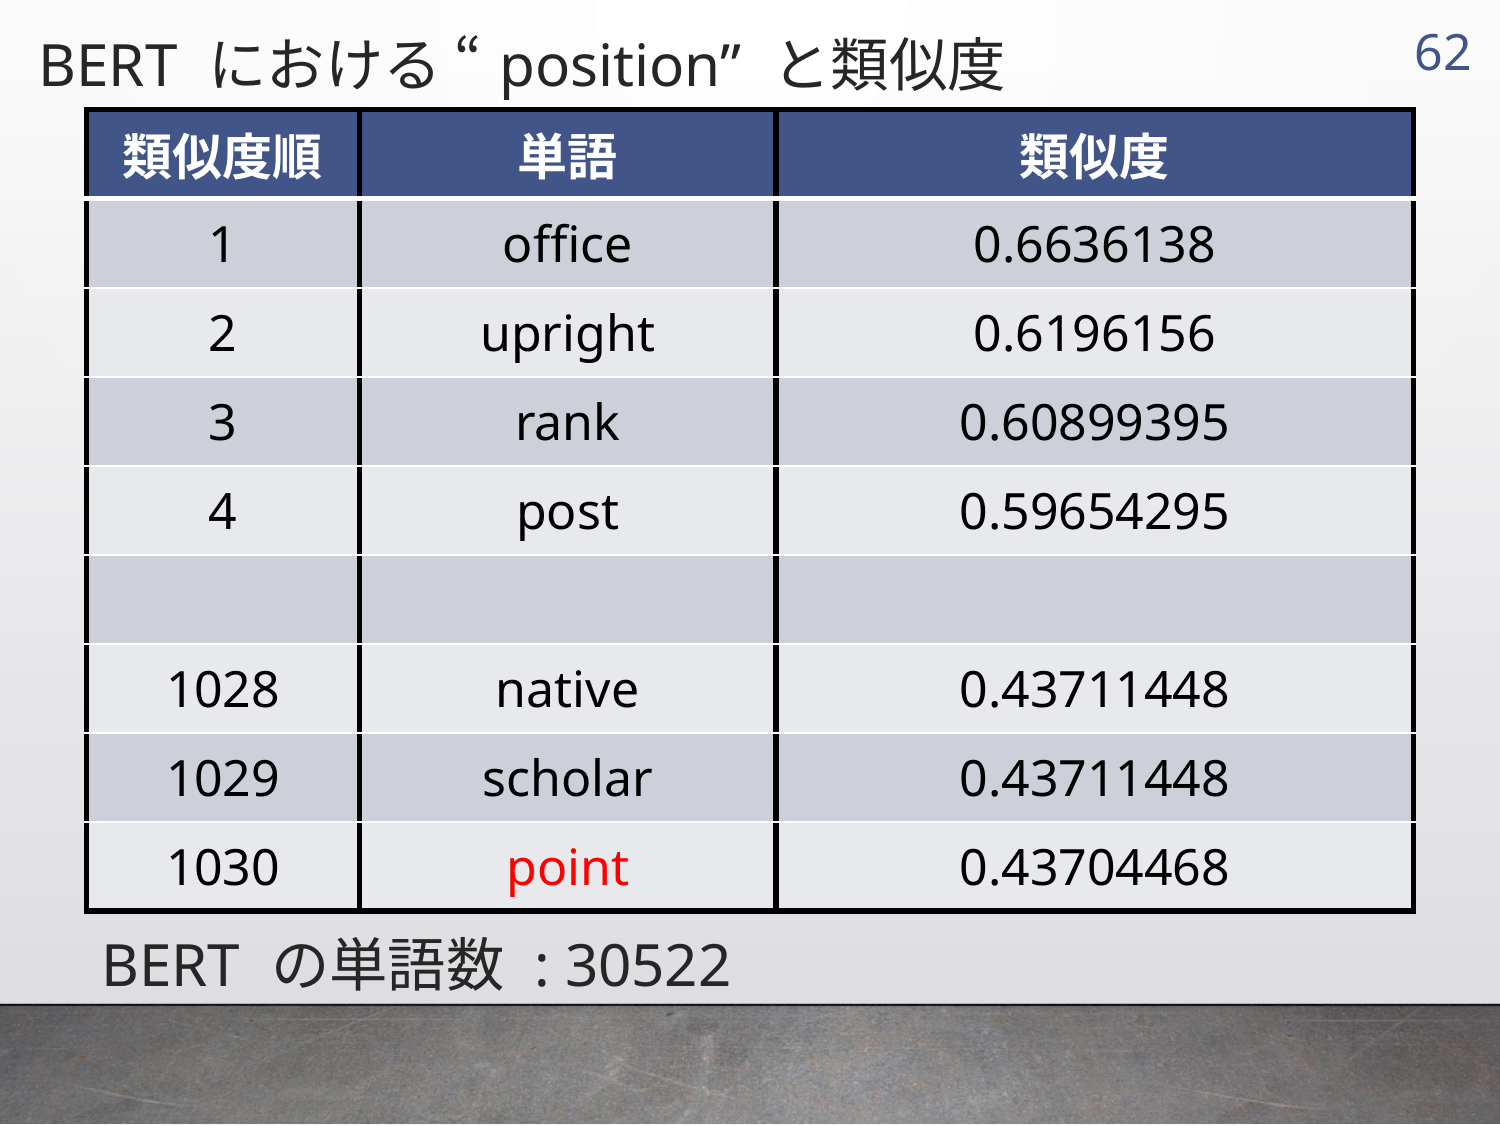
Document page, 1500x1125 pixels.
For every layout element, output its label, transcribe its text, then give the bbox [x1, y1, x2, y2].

text_box BERT の単語数 : 30522 [86, 911, 757, 1041]
text_box BERT における “position” と類似度 [23, 11, 1128, 141]
slide_number 61 [1378, 12, 1487, 76]
picture [0, 1004, 1500, 1124]
